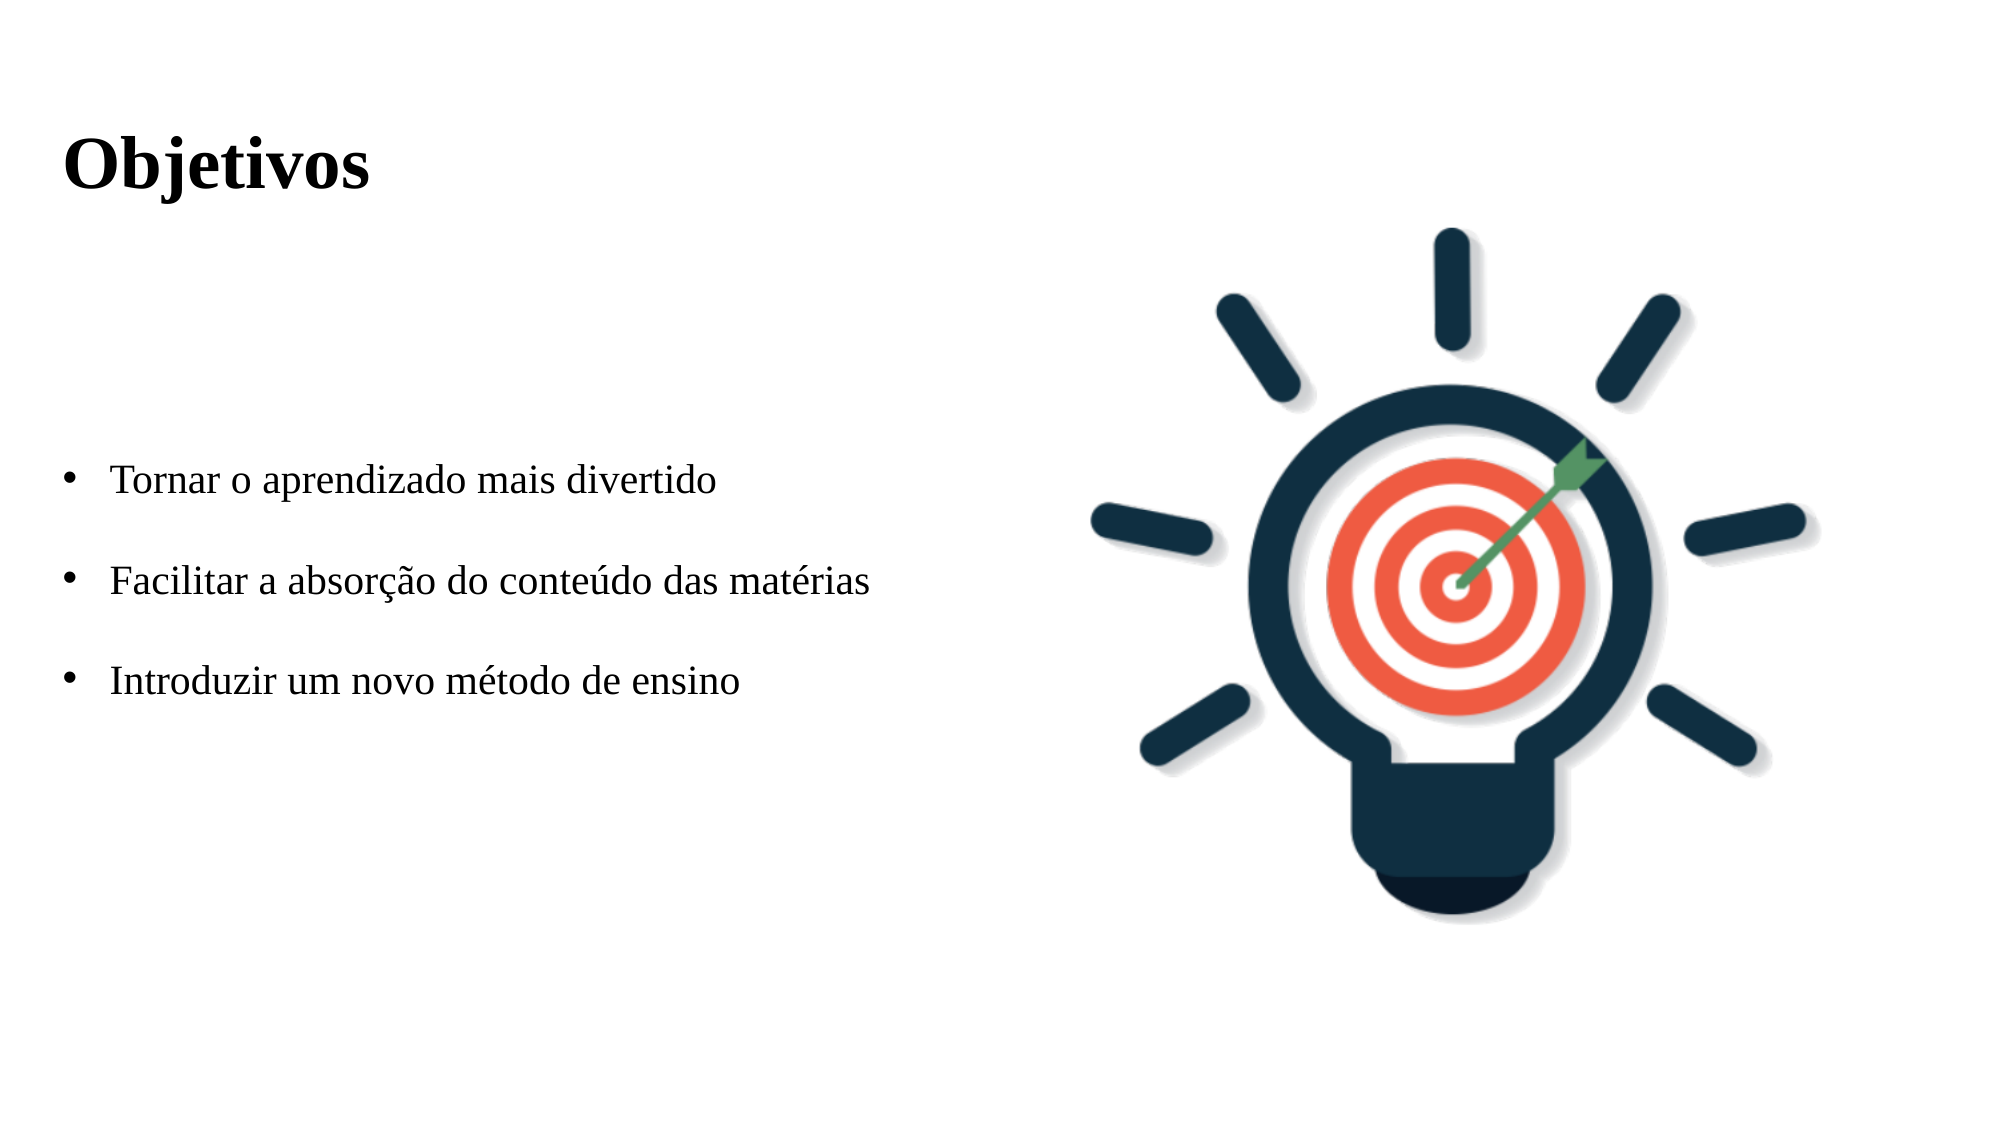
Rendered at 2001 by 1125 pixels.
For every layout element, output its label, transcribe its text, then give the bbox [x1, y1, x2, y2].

text_box Objetivos [47, 106, 386, 212]
text_box Tornar o aprendizado mais divertido Facilitar a absorção do conteúdo das matérias Introduzir um novo método de ensino [48, 444, 887, 710]
picture [1036, 212, 1879, 945]
